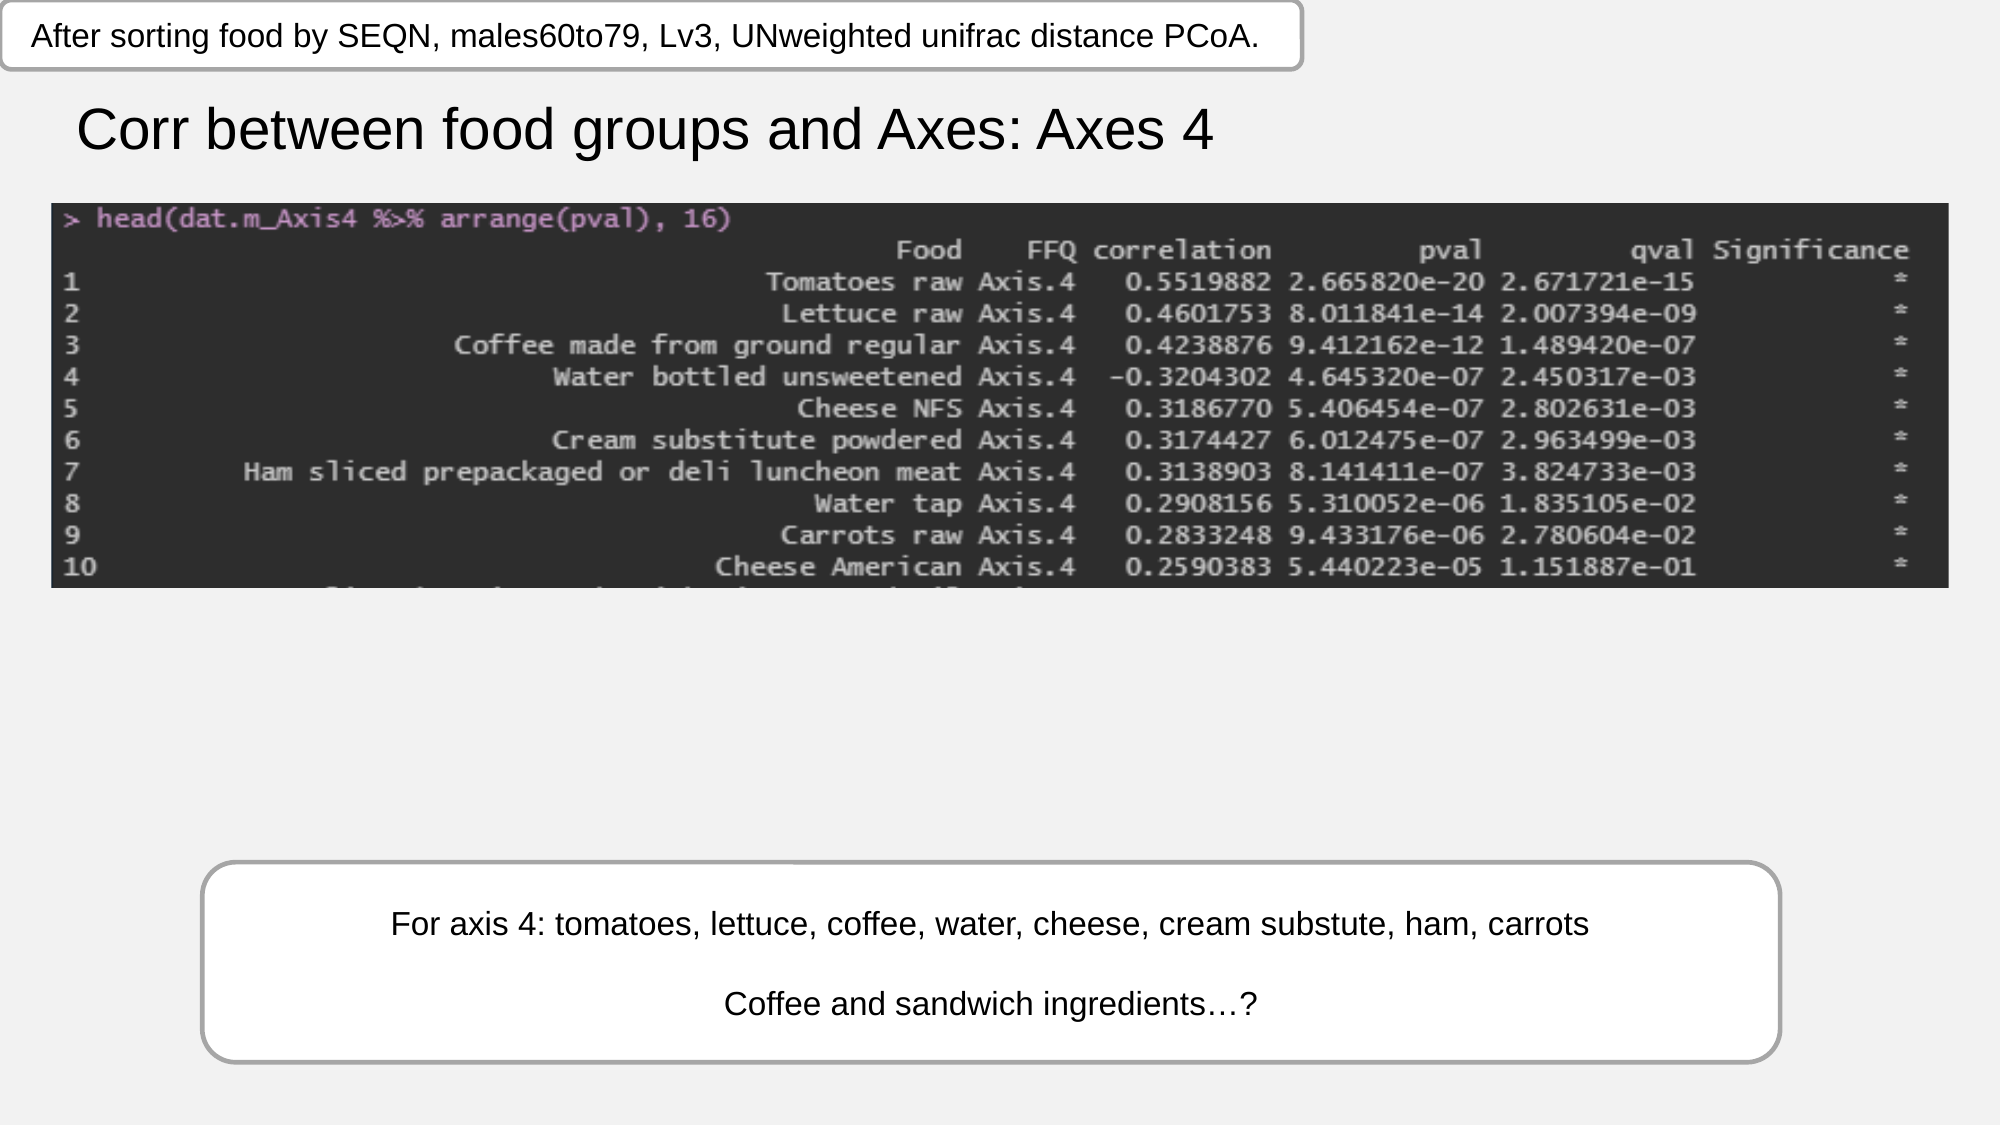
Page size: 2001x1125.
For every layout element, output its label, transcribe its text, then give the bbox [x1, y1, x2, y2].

title Corr between food groups and Axes: Axes 4 [61, 43, 1921, 203]
text_box For axis 4: tomatoes, lettuce, coffee, water, cheese, cream substute, ham, carrots Coffee and sandwich ingredients…? [201, 861, 1782, 1064]
picture [51, 203, 1949, 588]
text_box After sorting food by SEQN, males60to79, Lv3, UNweighted unifrac distance PCoA. [0, 0, 1304, 71]
